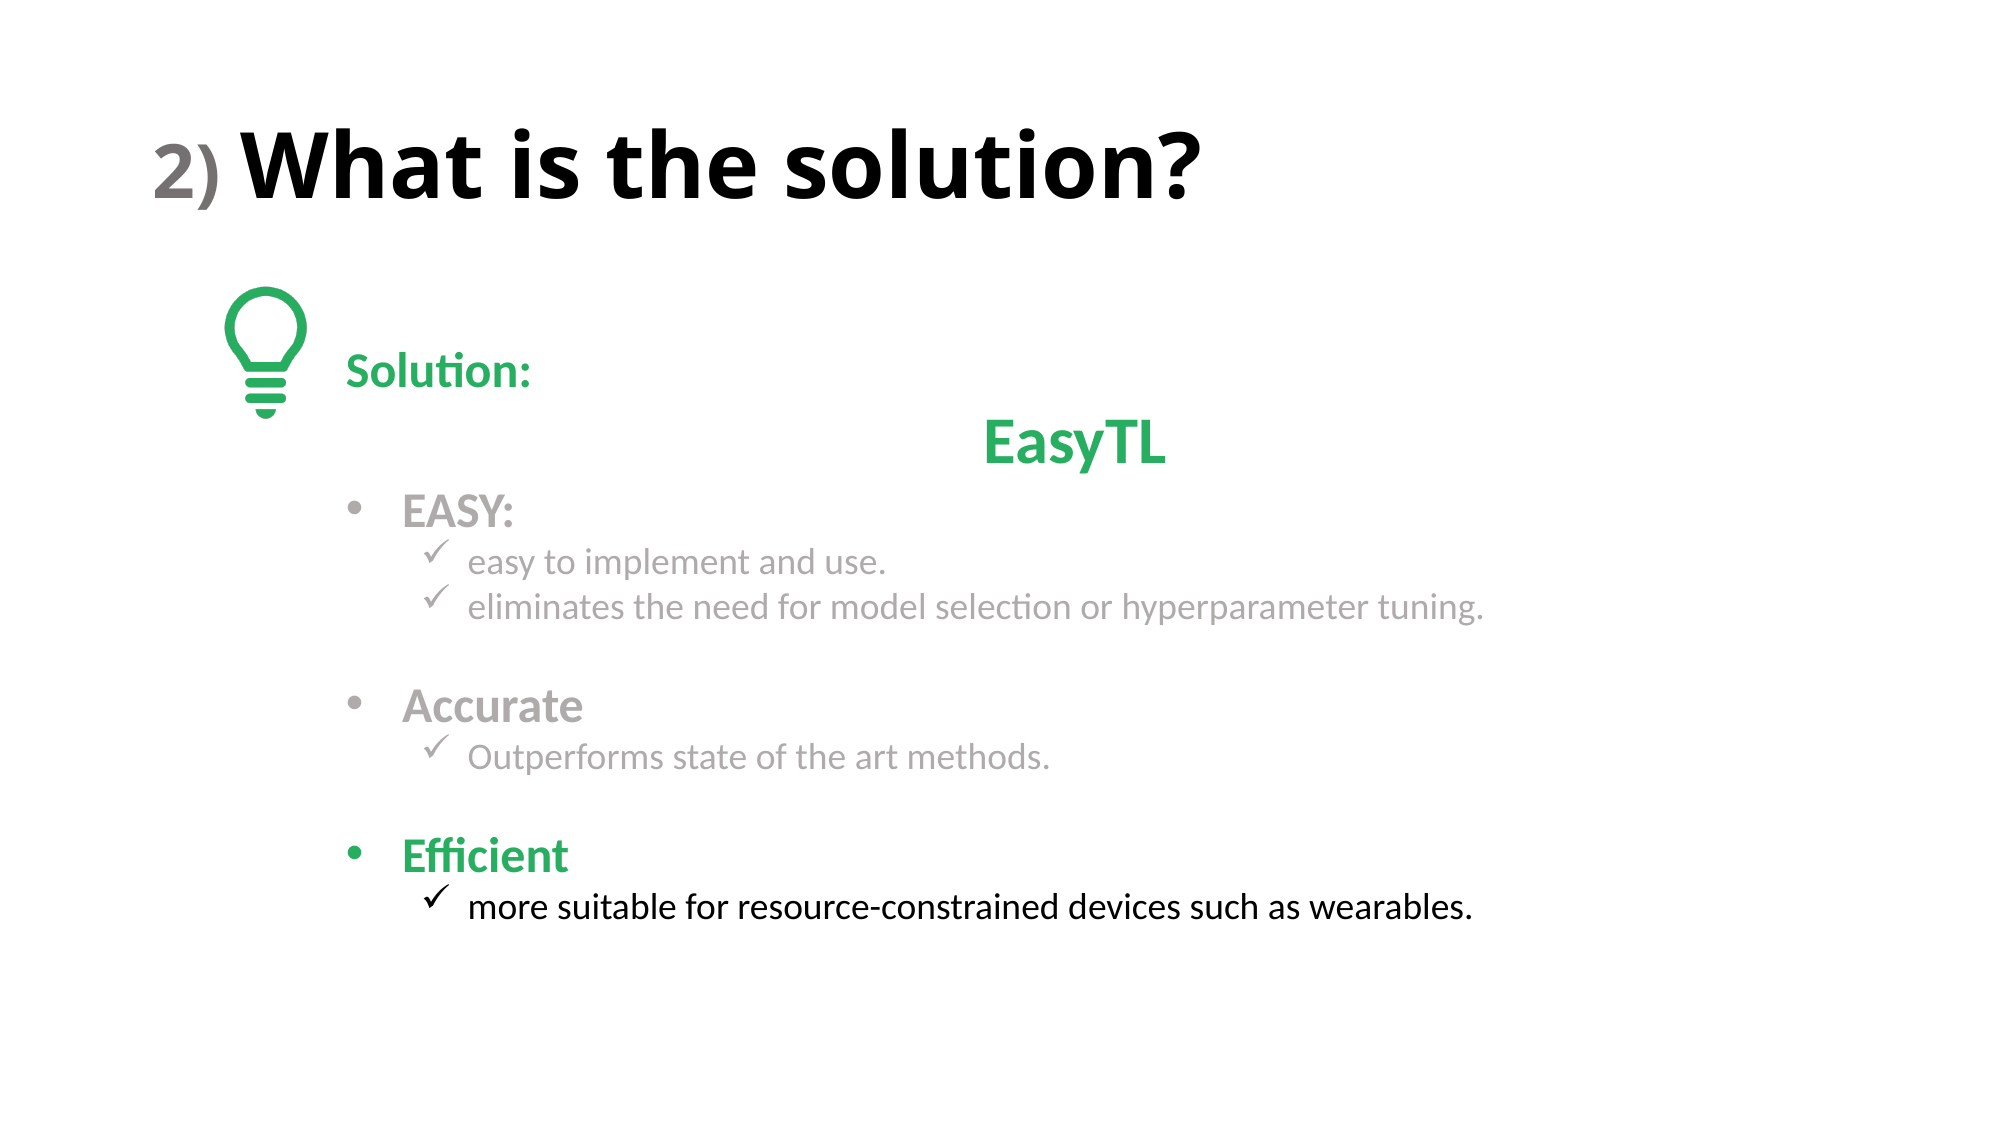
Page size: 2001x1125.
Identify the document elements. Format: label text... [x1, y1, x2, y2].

text_box Solution: EasyTL EASY: easy to implement and use. eliminates the need for model selection or hyperparameter tuning. Accurate Outperforms state of the art methods. Efficient more suitable for resource-constrained devices such as wearables. [331, 329, 1819, 980]
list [190, 277, 341, 428]
title 2) What is the solution? [137, 59, 1863, 278]
